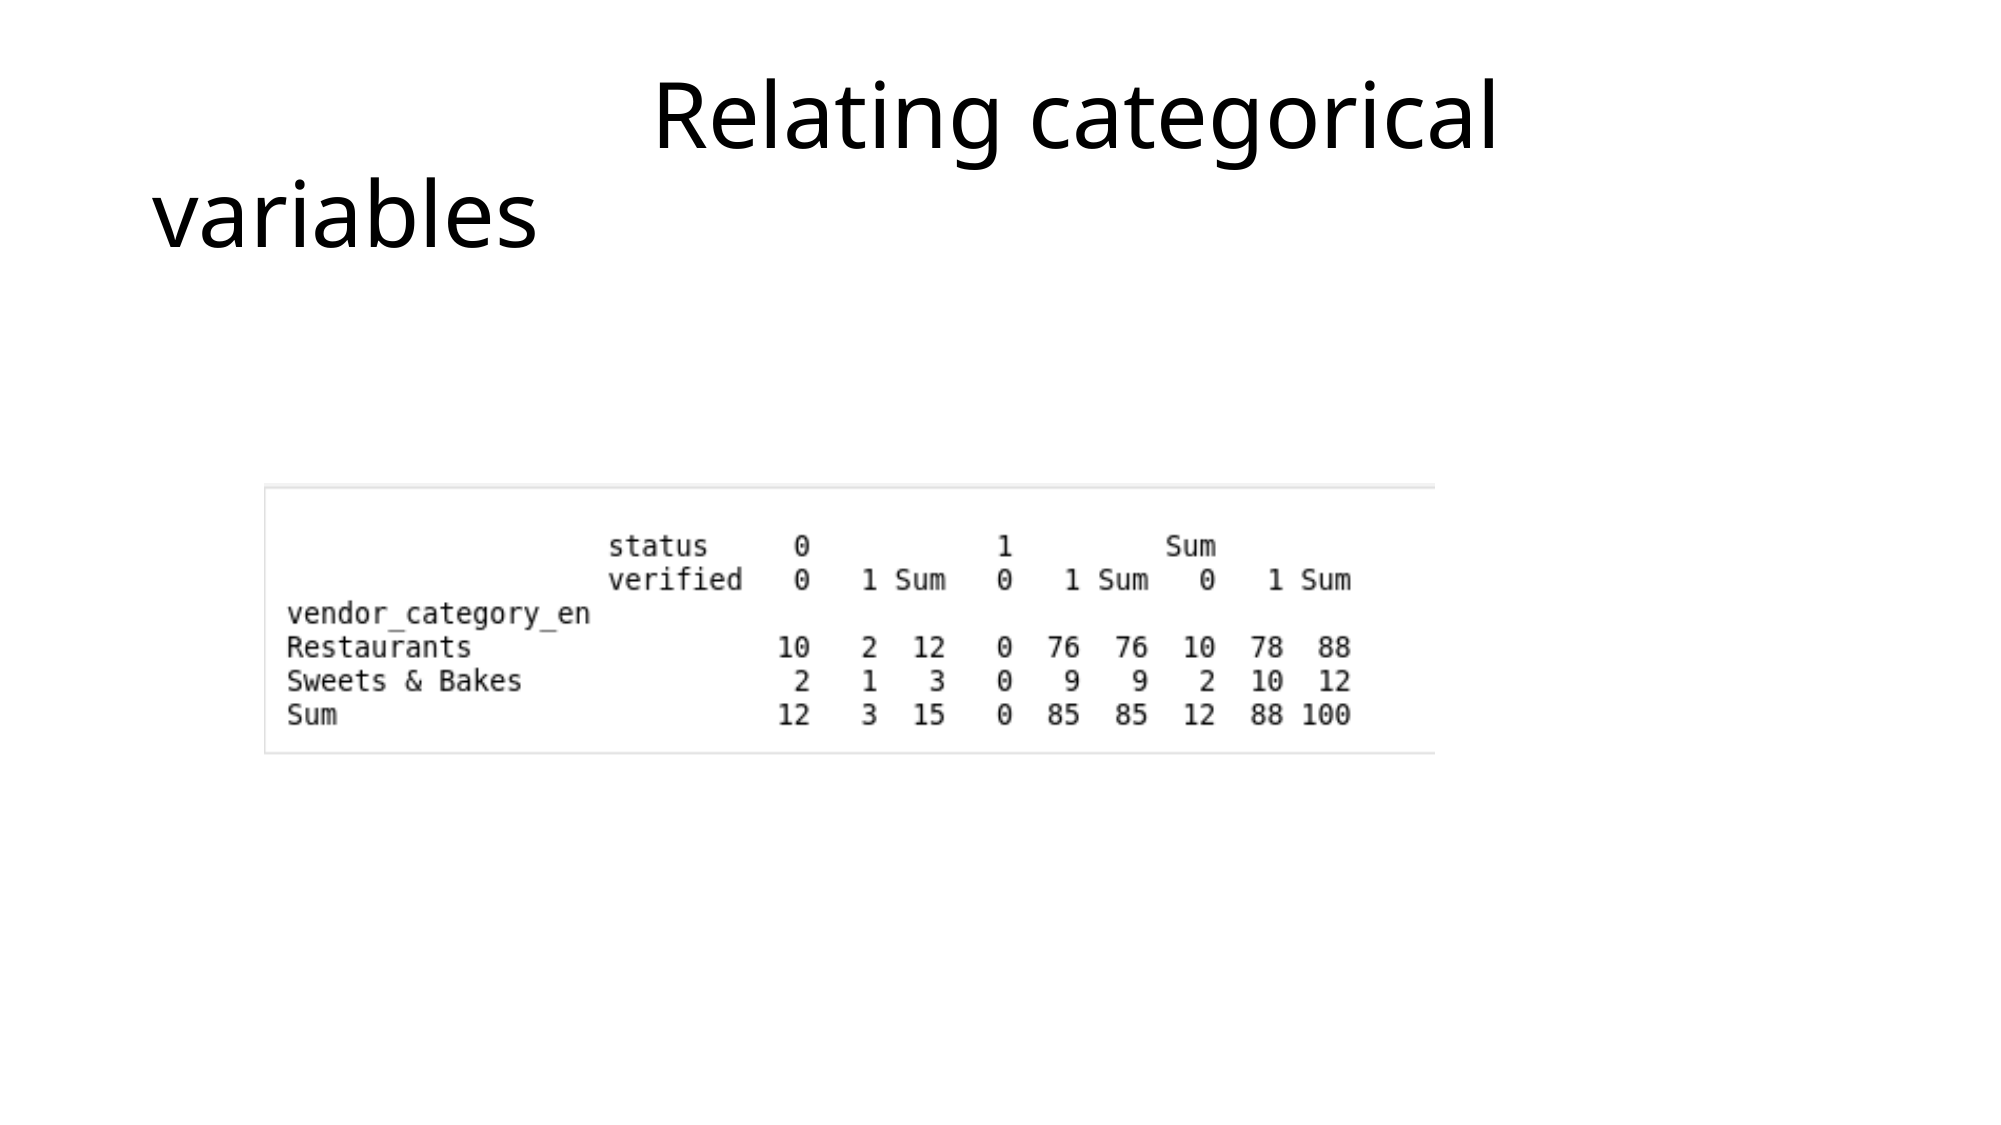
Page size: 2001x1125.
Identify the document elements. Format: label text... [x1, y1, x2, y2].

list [264, 483, 1435, 759]
title Relating categorical variables [137, 59, 1863, 278]
